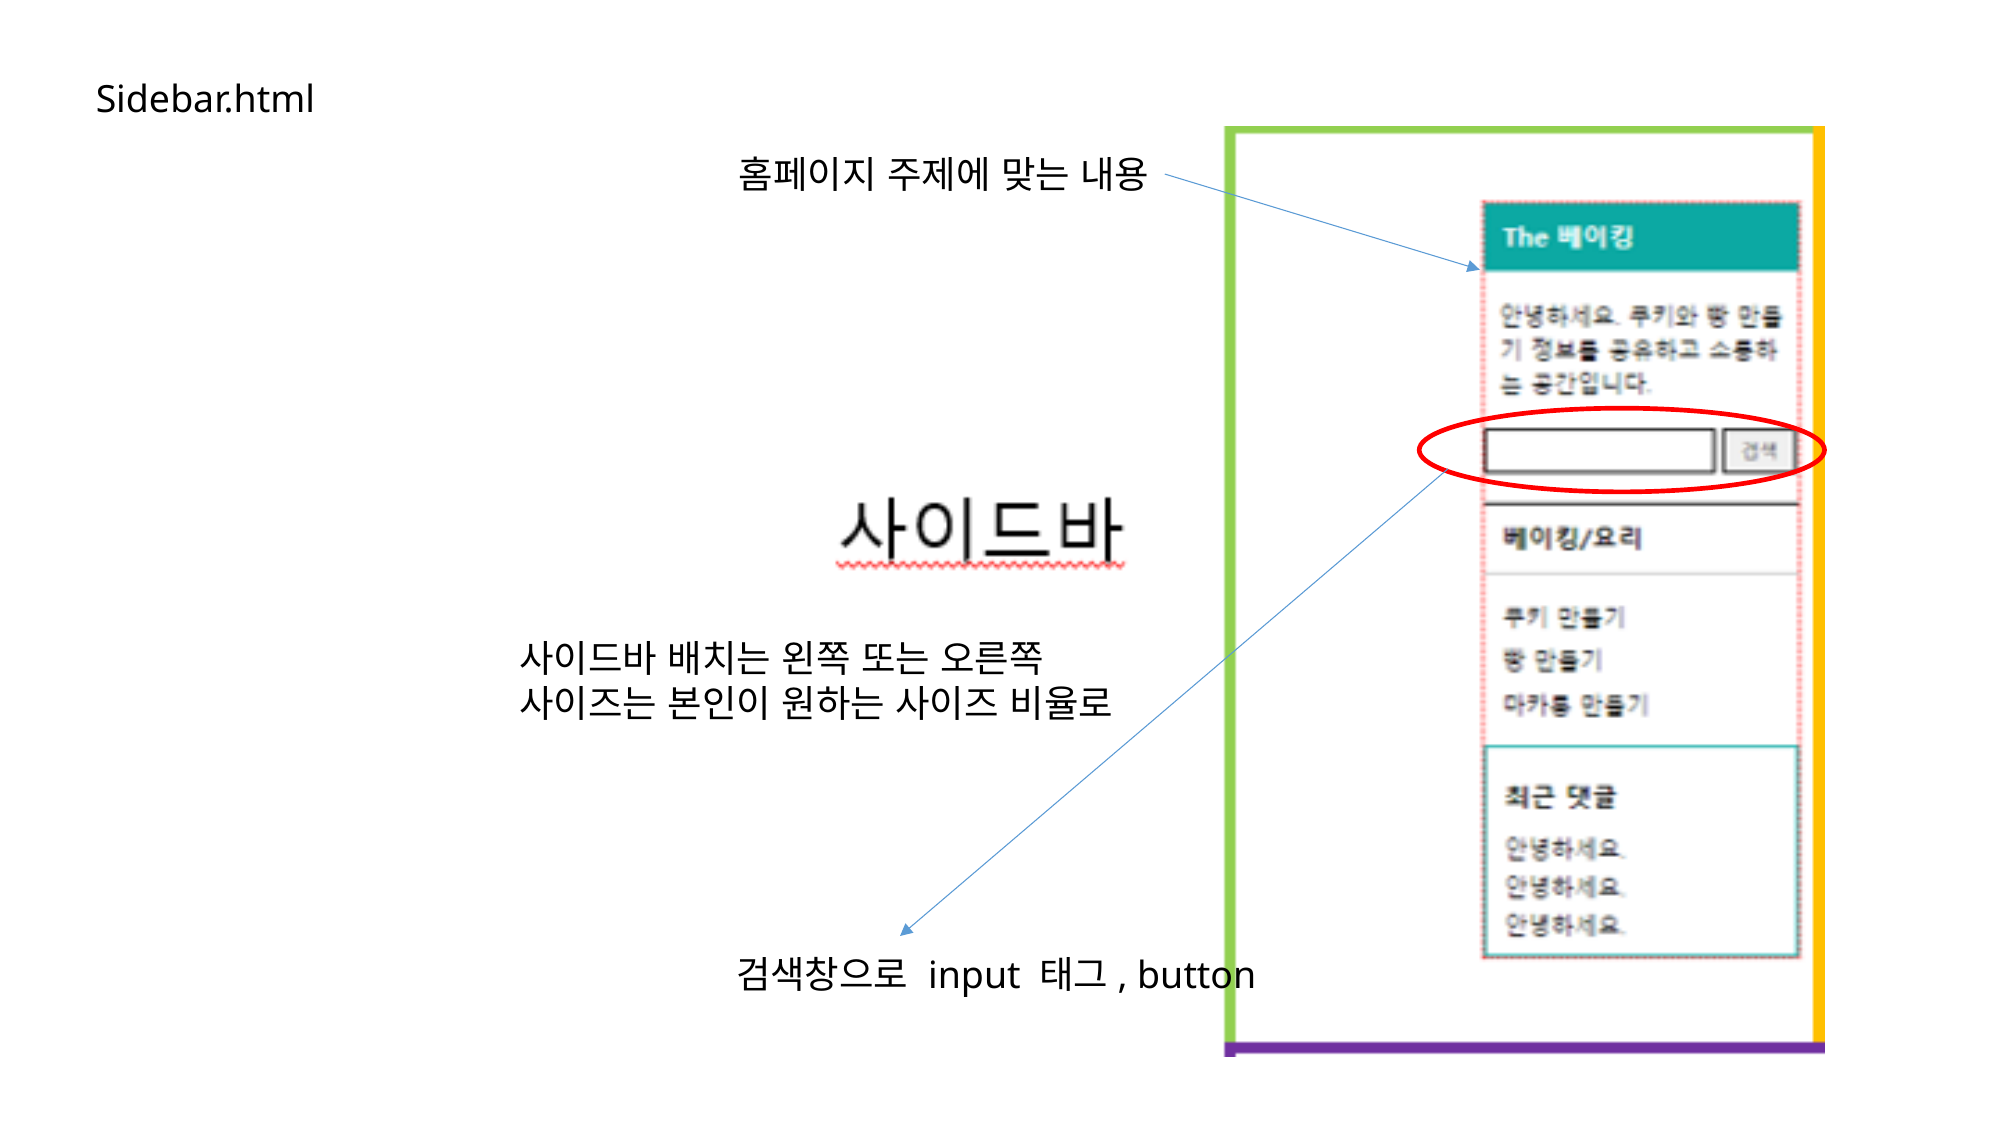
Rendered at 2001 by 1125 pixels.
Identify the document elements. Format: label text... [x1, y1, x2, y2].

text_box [899, 468, 1449, 936]
text_box 홈페이지 주제에 맞는 내용 [724, 144, 784, 204]
text_box 사이드바 배치는 왼쪽 또는 오른쪽 사이즈는 본인이 원하는 사이즈 비율로 [504, 627, 784, 733]
picture [784, 126, 1825, 1057]
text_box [1187, 174, 1480, 270]
text_box 검색창으로 input 태그, button [721, 943, 784, 1004]
text_box Sidebar.html [81, 67, 331, 128]
